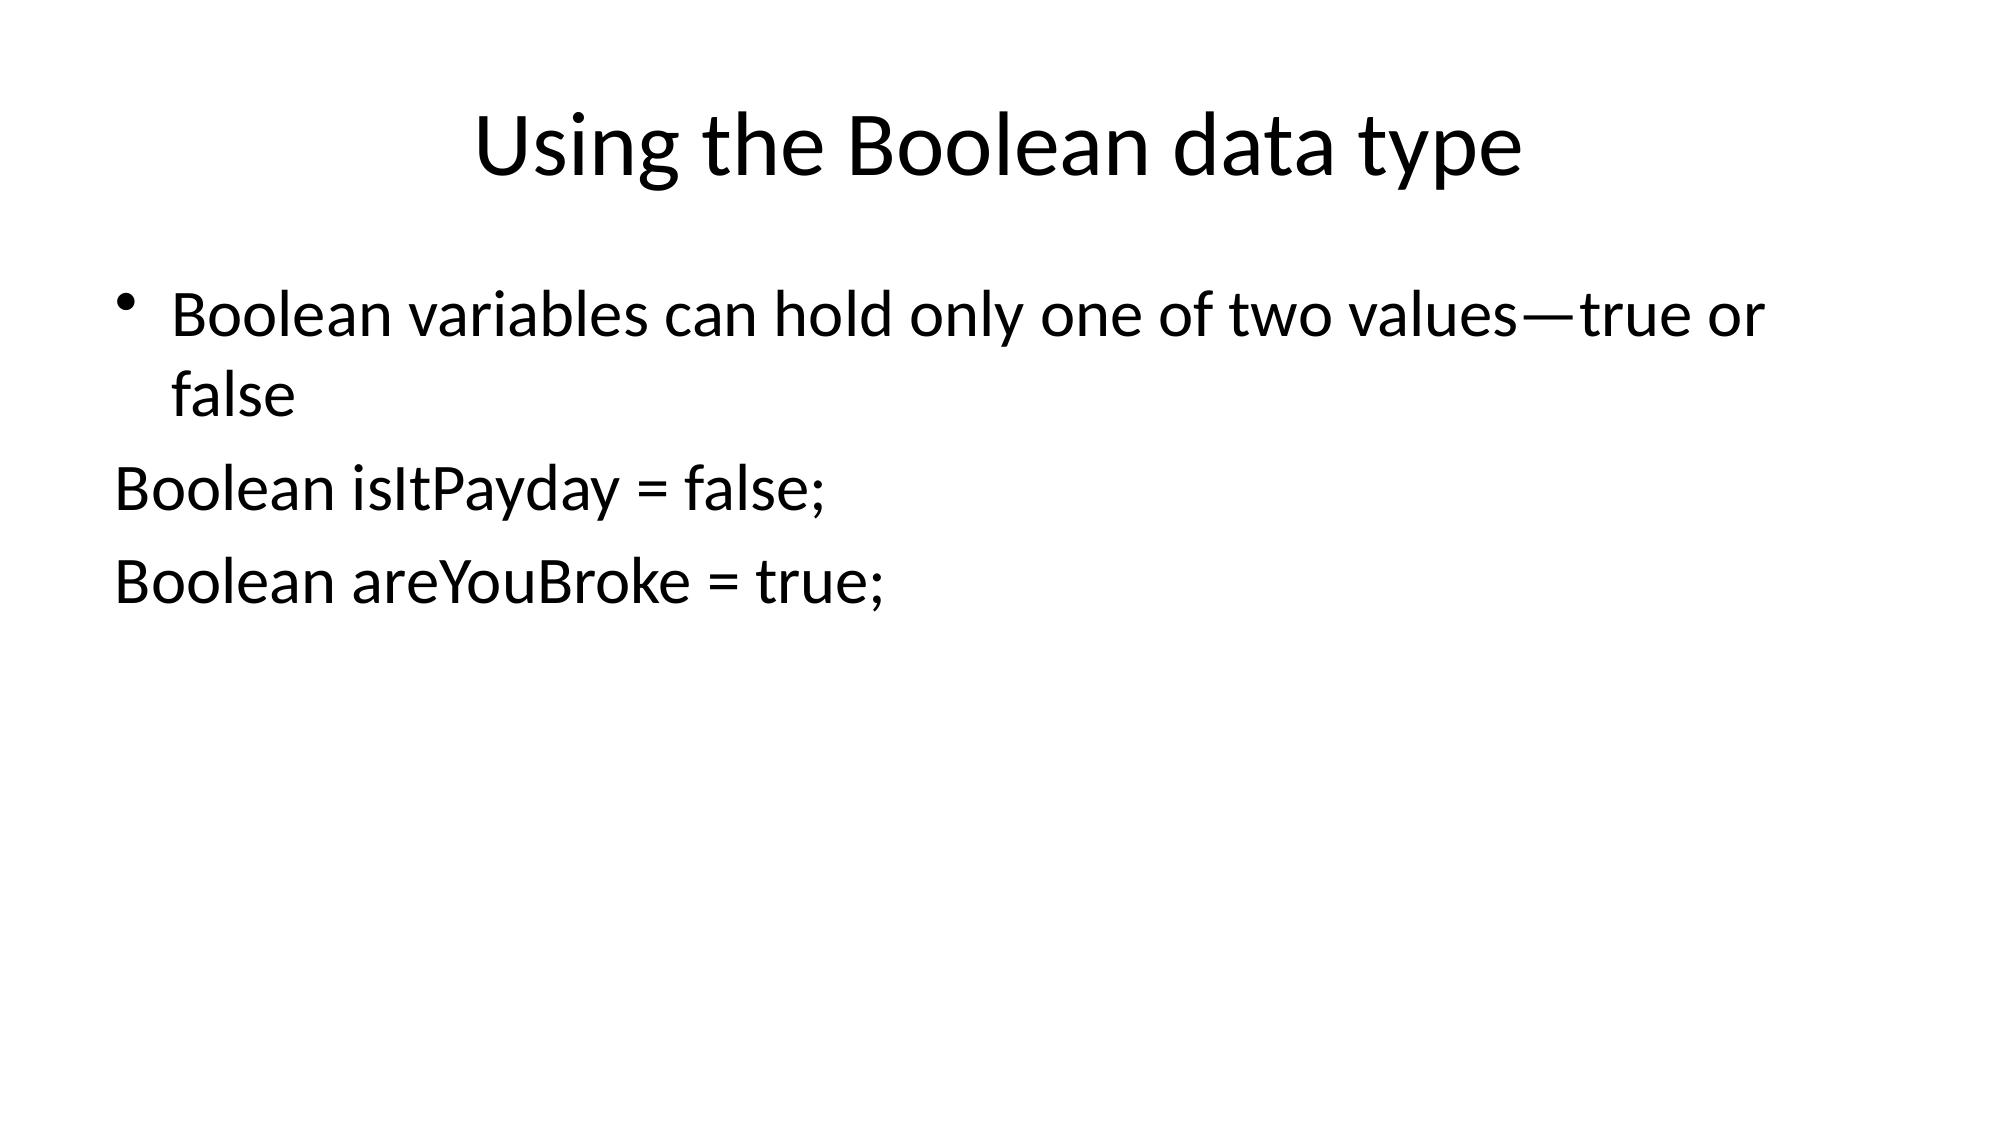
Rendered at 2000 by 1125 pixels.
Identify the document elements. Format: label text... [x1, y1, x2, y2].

title Using the Boolean data type [99, 45, 1900, 233]
list Boolean variables can hold only one of two values—true or false Boolean isItPayday = false; Boolean areYouBroke = true; [99, 262, 1900, 1005]
